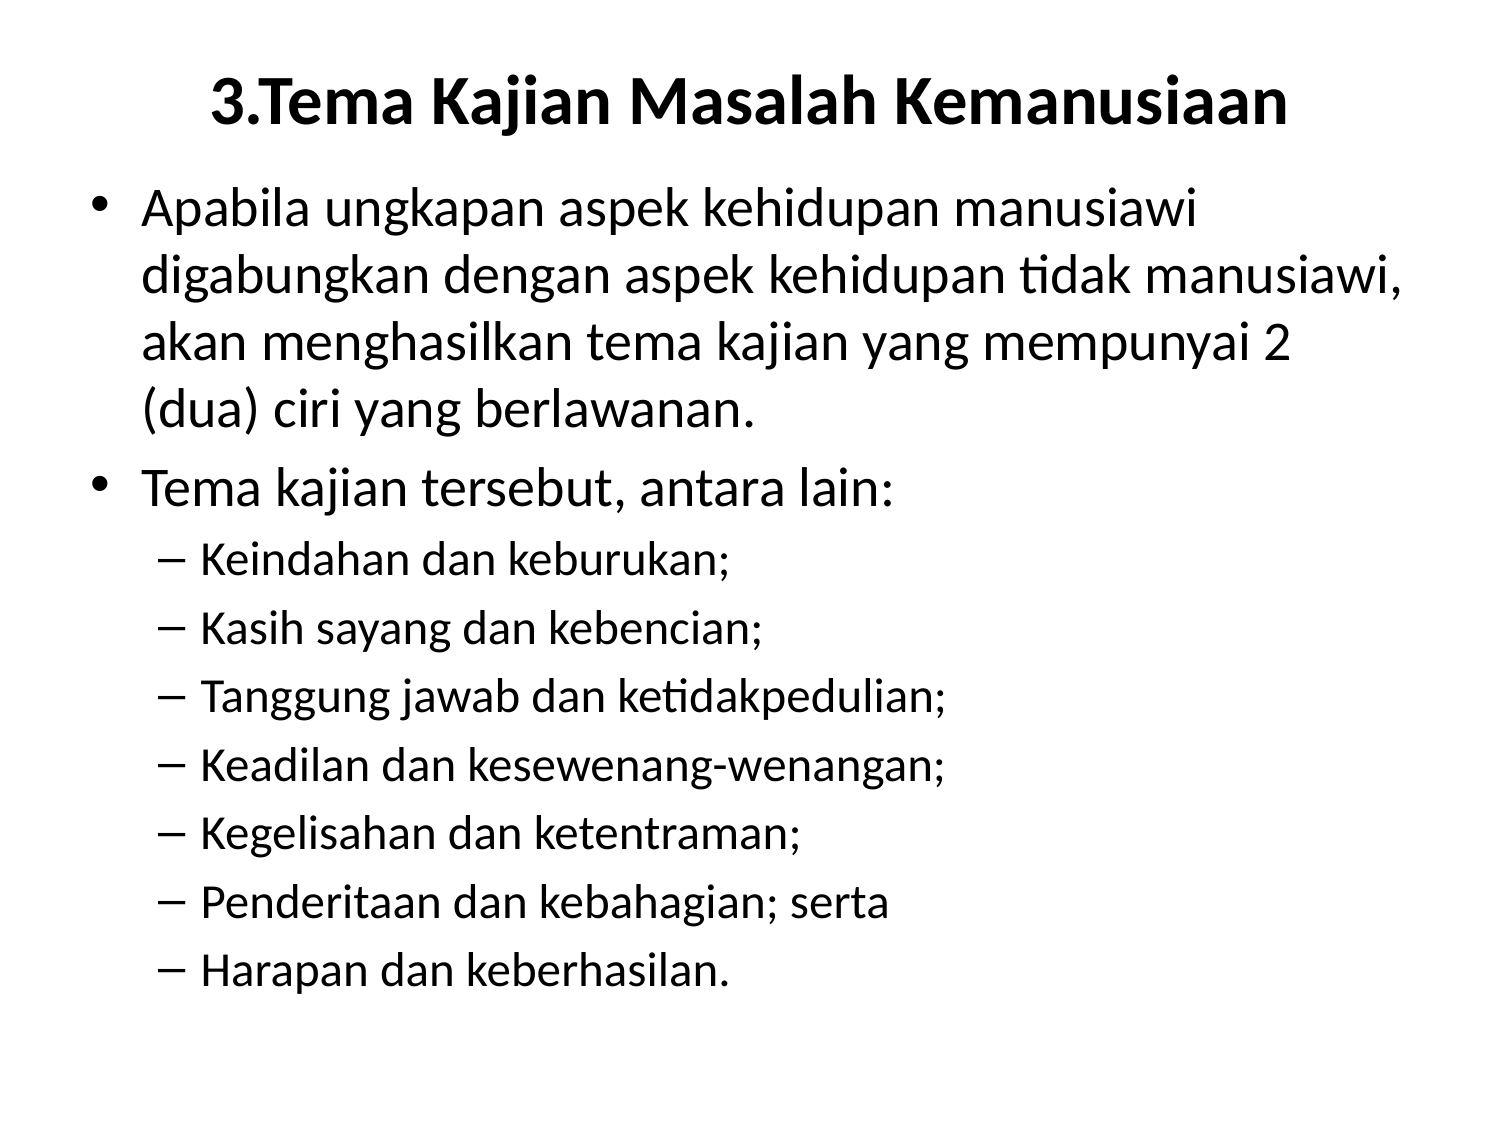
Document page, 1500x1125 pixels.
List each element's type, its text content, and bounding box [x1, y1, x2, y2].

list Apabila ungkapan aspek kehidupan manusiawi digabungkan dengan aspek kehidupan tidak manusiawi, akan menghasilkan tema kajian yang mempunyai 2 (dua) ciri yang berlawanan. Tema kajian tersebut, antara lain: Keindahan dan keburukan; Kasih sayang dan kebencian; Tanggung jawab dan ketidakpedulian; Keadilan dan kesewenang-wenangan; Kegelisahan dan ketentraman; Penderitaan dan kebahagian; serta Harapan dan keberhasilan. [75, 162, 1425, 1005]
title 3.Tema Kajian Masalah Kemanusiaan [75, 45, 1425, 162]
